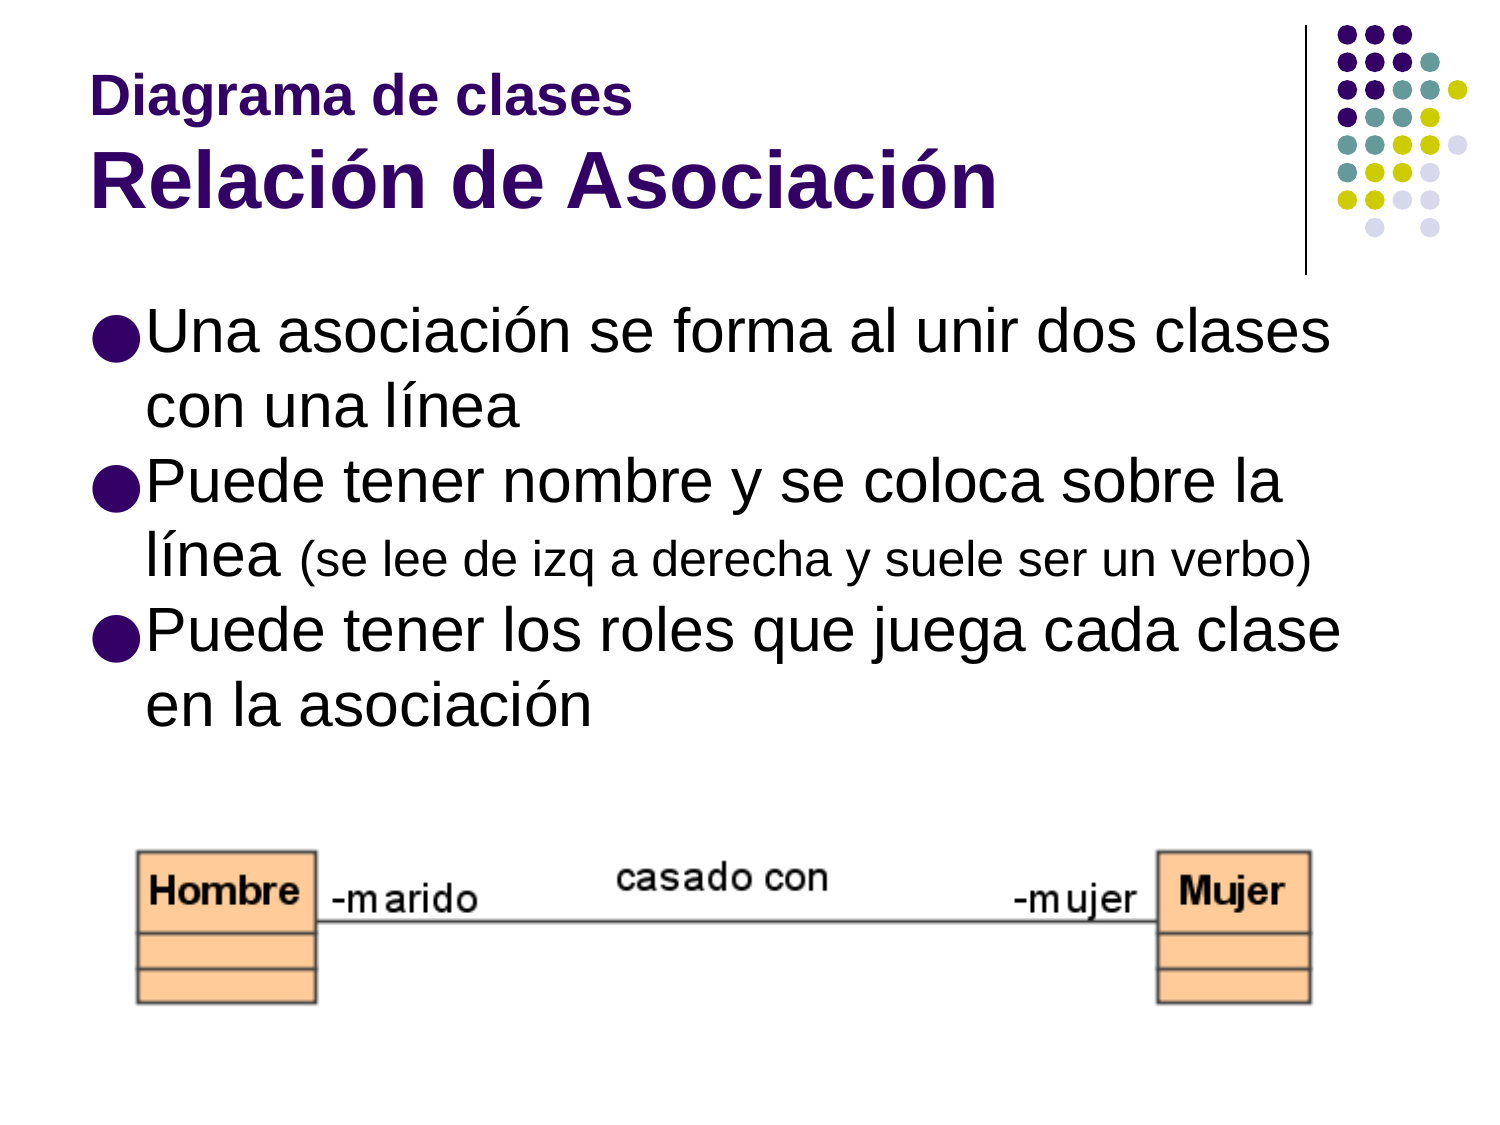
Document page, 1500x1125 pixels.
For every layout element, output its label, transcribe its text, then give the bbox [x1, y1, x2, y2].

text_box Diagrama de clases Relación de Asociación [74, 20, 1313, 233]
text_box Una asociación se forma al unir dos clases con una línea Puede tener nombre y se coloca sobre la línea (se lee de izq a derecha y suele ser un verbo) Puede tener los roles que juega cada clase en la asociación [74, 281, 1425, 1006]
picture [88, 786, 1365, 1044]
